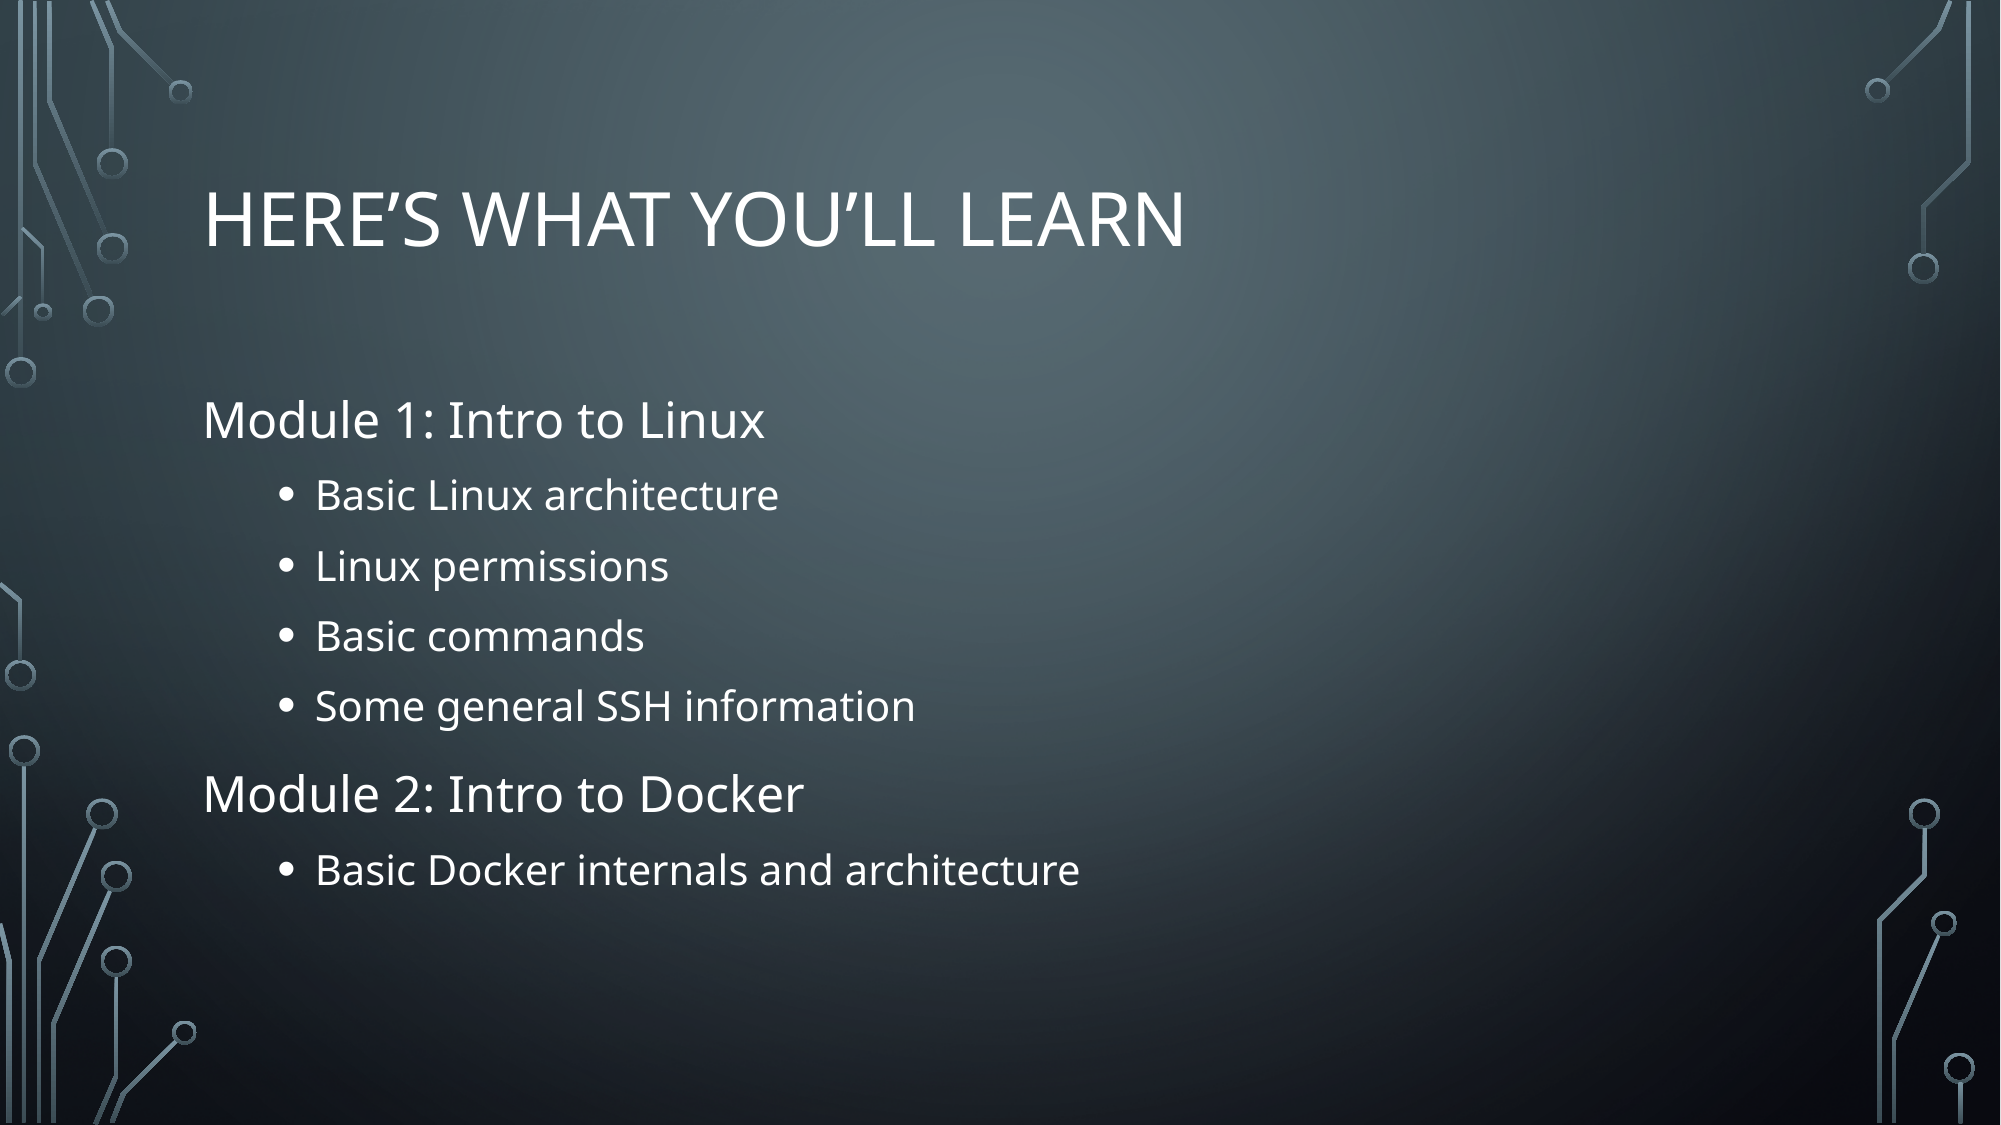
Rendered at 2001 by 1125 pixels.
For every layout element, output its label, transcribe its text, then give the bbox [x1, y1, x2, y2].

list Module 1: Intro to Linux Basic Linux architecture Linux permissions Basic commands Some general SSH information Module 2: Intro to Docker Basic Docker internals and architecture [187, 369, 1813, 950]
title Here’s What You’ll Learn [187, 101, 1813, 344]
